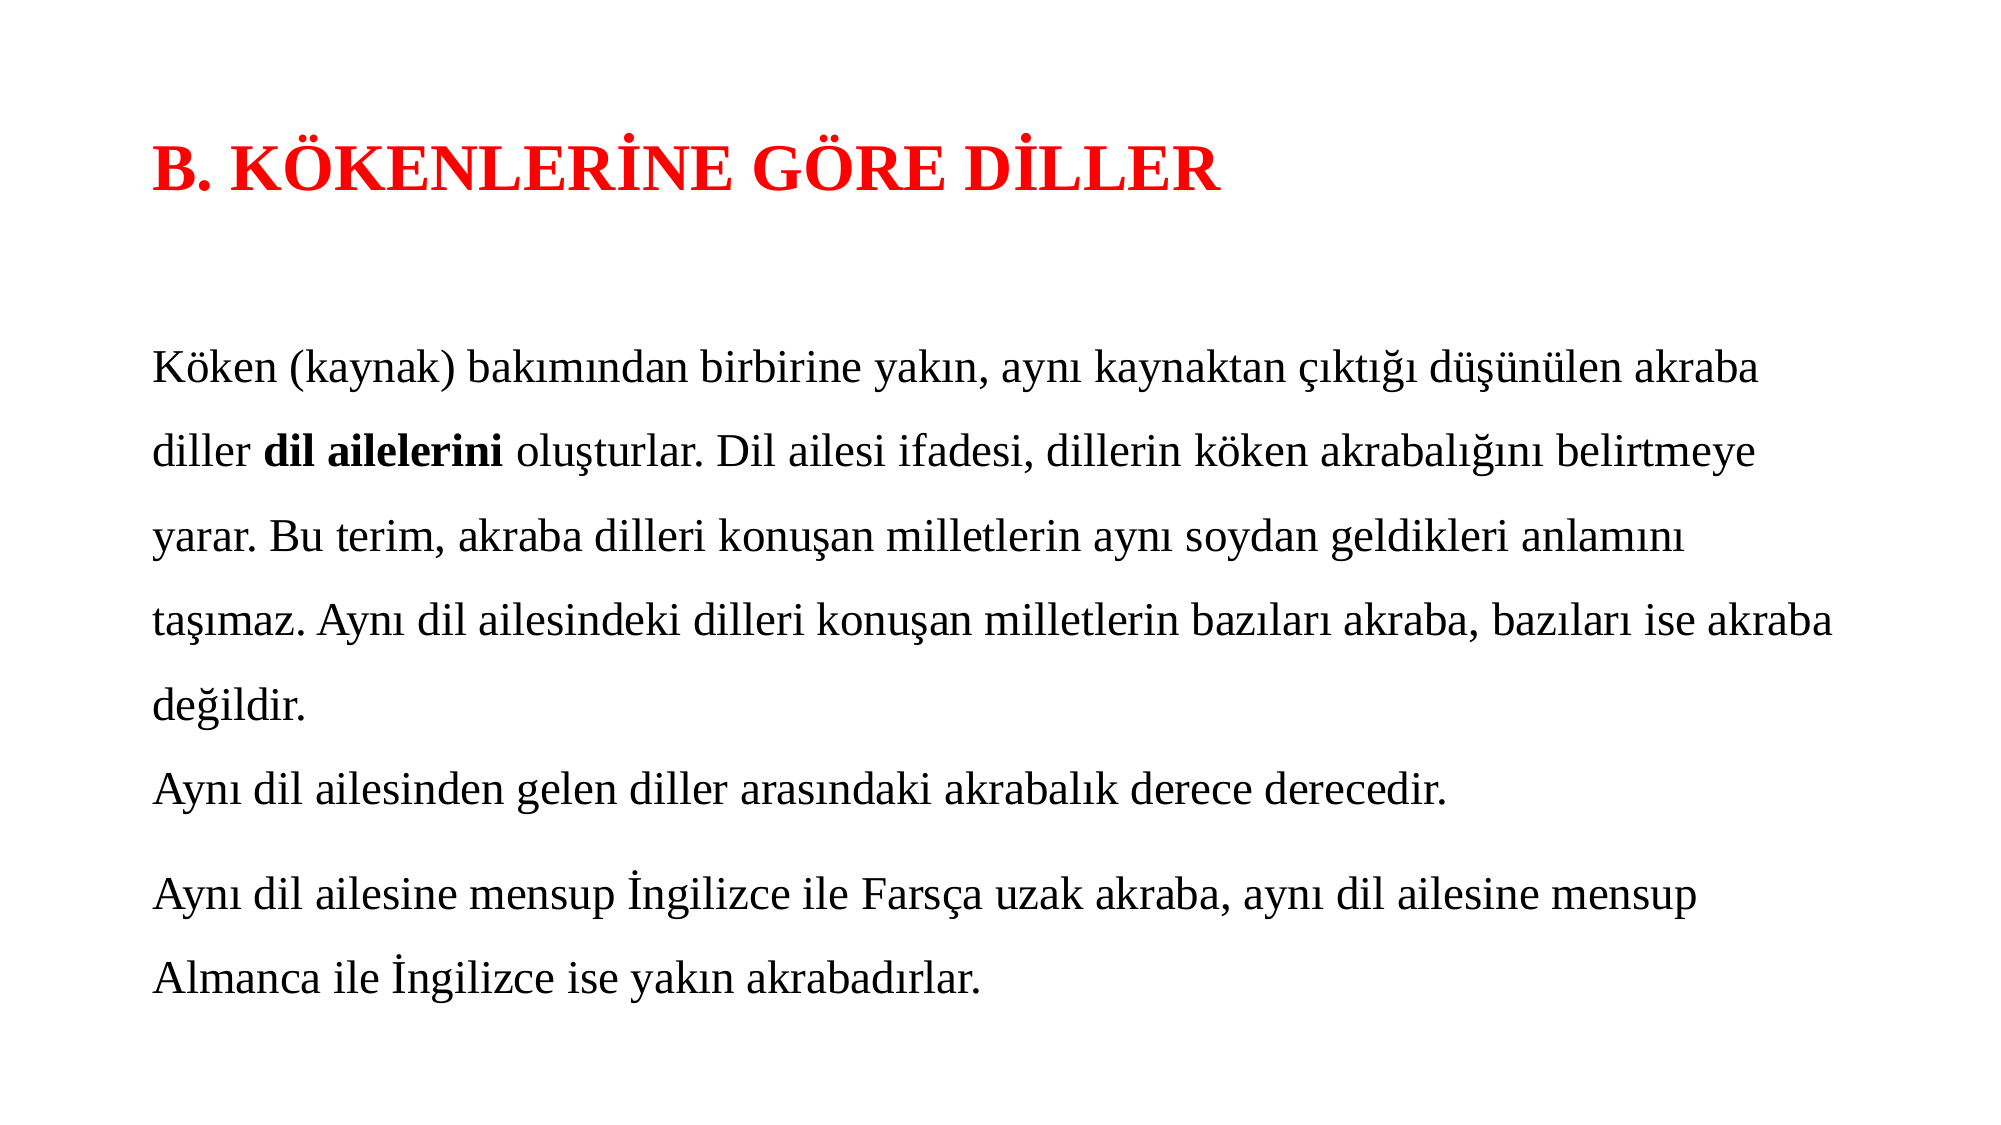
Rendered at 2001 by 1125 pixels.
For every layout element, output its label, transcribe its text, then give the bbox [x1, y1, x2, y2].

list Köken (kaynak) bakımından birbirine yakın, aynı kaynaktan çıktığı düşünülen akraba diller dil ailelerini oluşturlar. Dil ailesi ifadesi, dillerin köken akrabalığını belirtmeye yarar. Bu terim, akraba dilleri konuşan milletlerin aynı soydan geldikleri anlamını taşımaz. Aynı dil ailesindeki dilleri konuşan milletlerin bazıları akraba, bazıları ise akraba değildir. Aynı dil ailesinden gelen diller arasındaki akrabalık derece derecedir. Aynı dil ailesine mensup İngilizce ile Farsça uzak akraba, aynı dil ailesine mensup Almanca ile İngilizce ise yakın akrabadırlar. [137, 299, 1863, 1014]
title B. KÖKENLERİNE GÖRE DİLLER [137, 59, 1863, 278]
